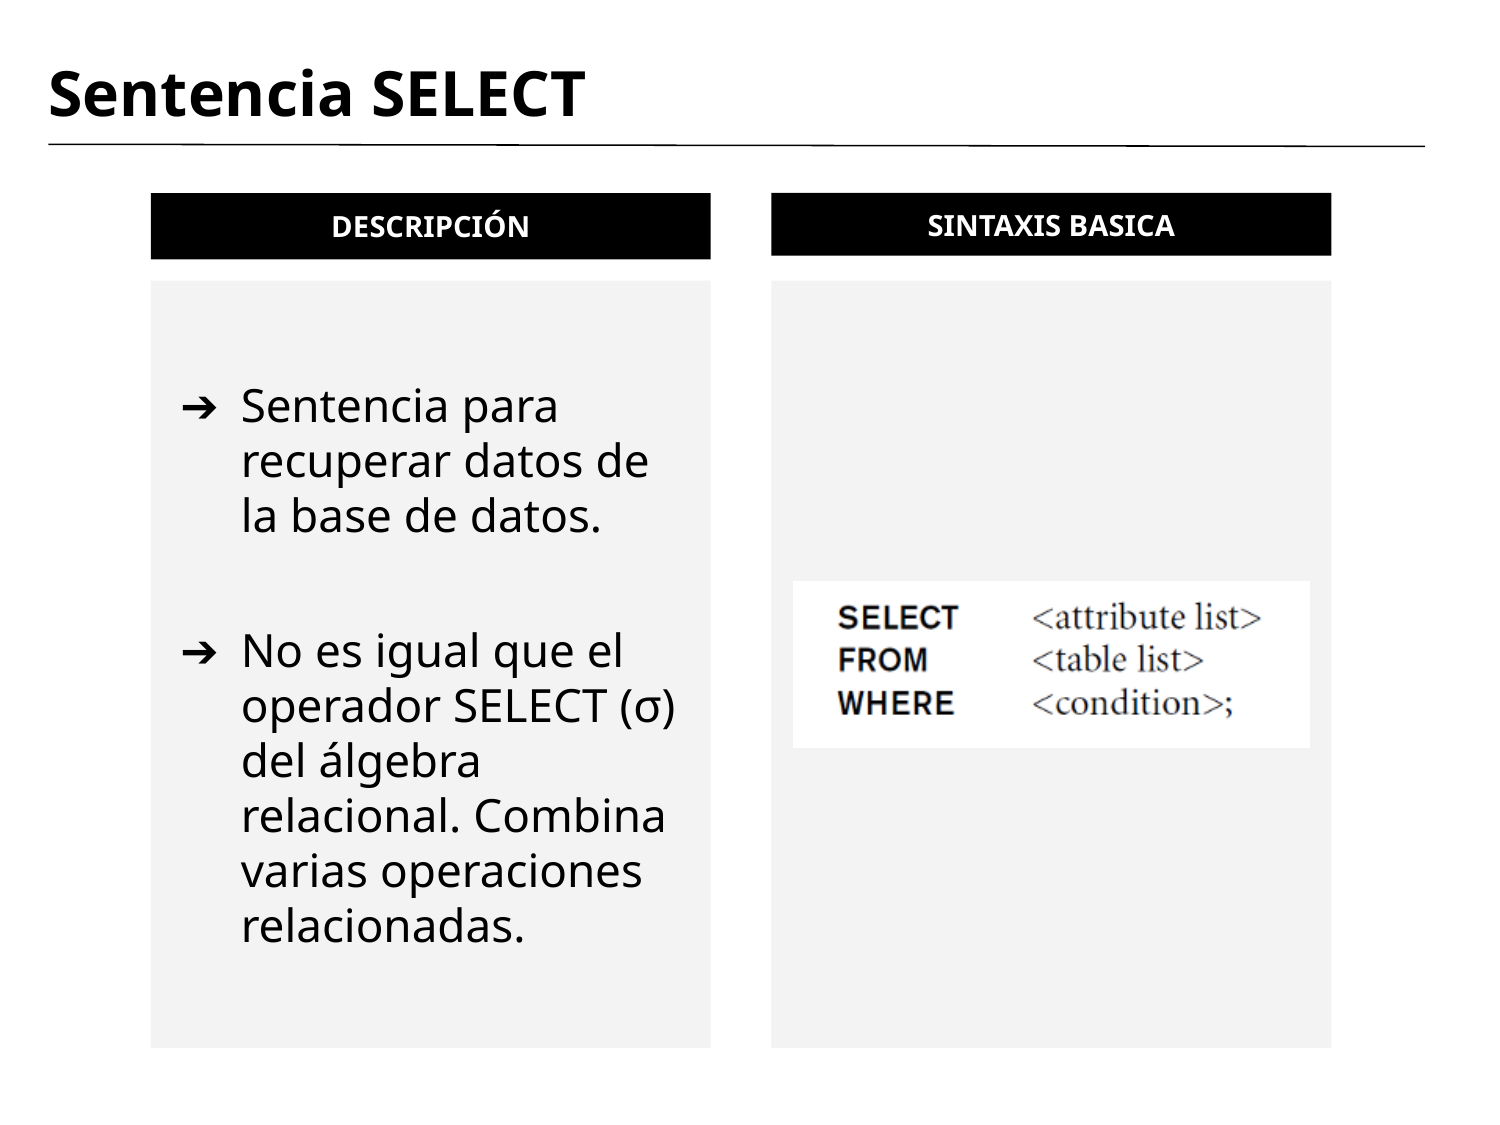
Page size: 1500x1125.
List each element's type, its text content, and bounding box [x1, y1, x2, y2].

picture [793, 581, 1310, 748]
title Sentencia SELECT [33, 32, 1384, 145]
text_box Sentencia para recuperar datos de la base de datos. No es igual que el operador SELECT (σ) del álgebra relacional. Combina varias operaciones relacionadas. [150, 280, 711, 1048]
text_box SINTAXIS BASICA [771, 192, 1332, 256]
text_box DESCRIPCIÓN [150, 193, 711, 260]
text_box [771, 280, 1332, 1048]
